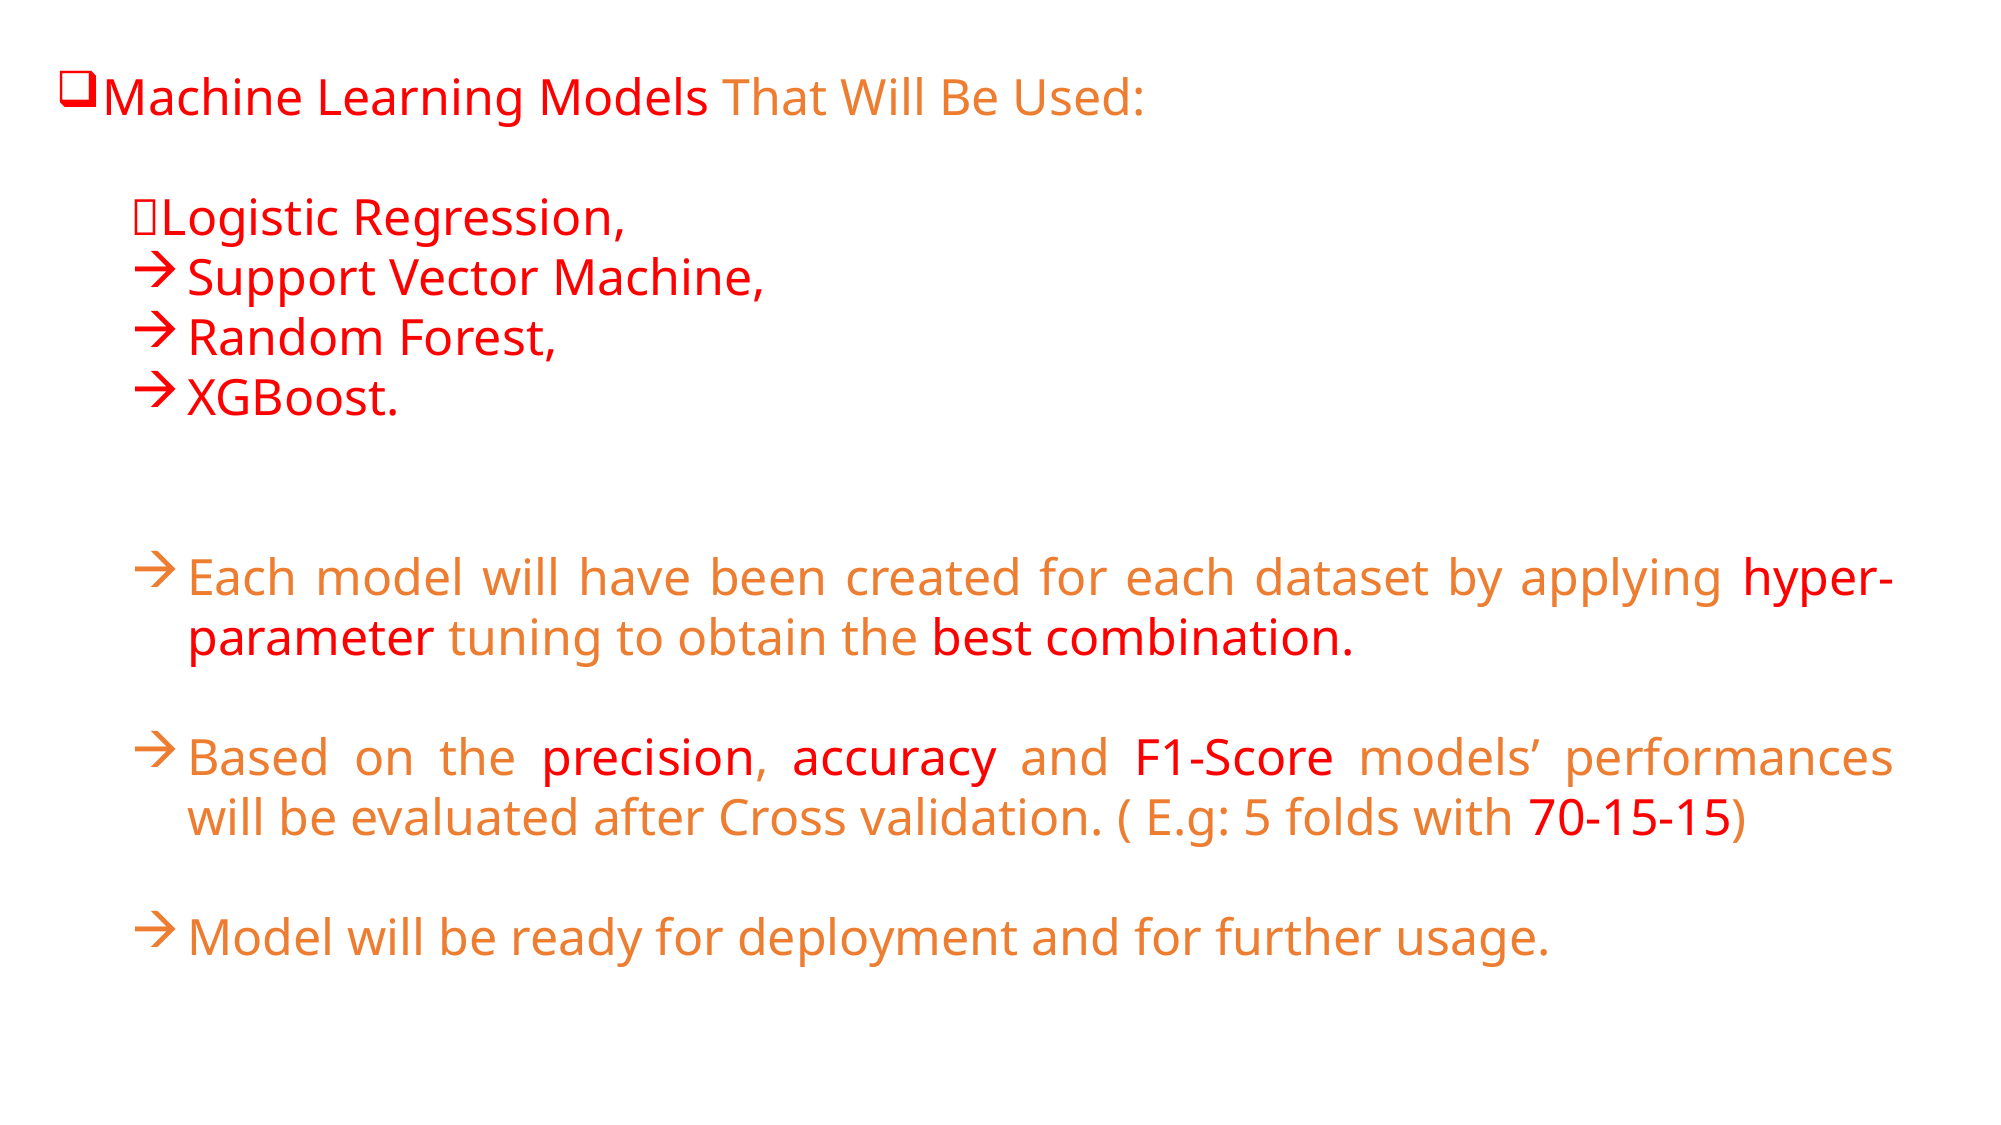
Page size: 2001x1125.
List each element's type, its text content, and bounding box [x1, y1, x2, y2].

text_box Machine Learning Models That Will Be Used: Logistic Regression, Support Vector Machine, Random Forest, XGBoost. Each model will have been created for each dataset by applying hyper-parameter tuning to obtain the best combination. Based on the precision, accuracy and F1-Score models’ performances will be evaluated after Cross validation. ( E.g: 5 folds with 70-15-15) Model will be ready for deployment and for further usage. [41, 58, 1910, 1033]
